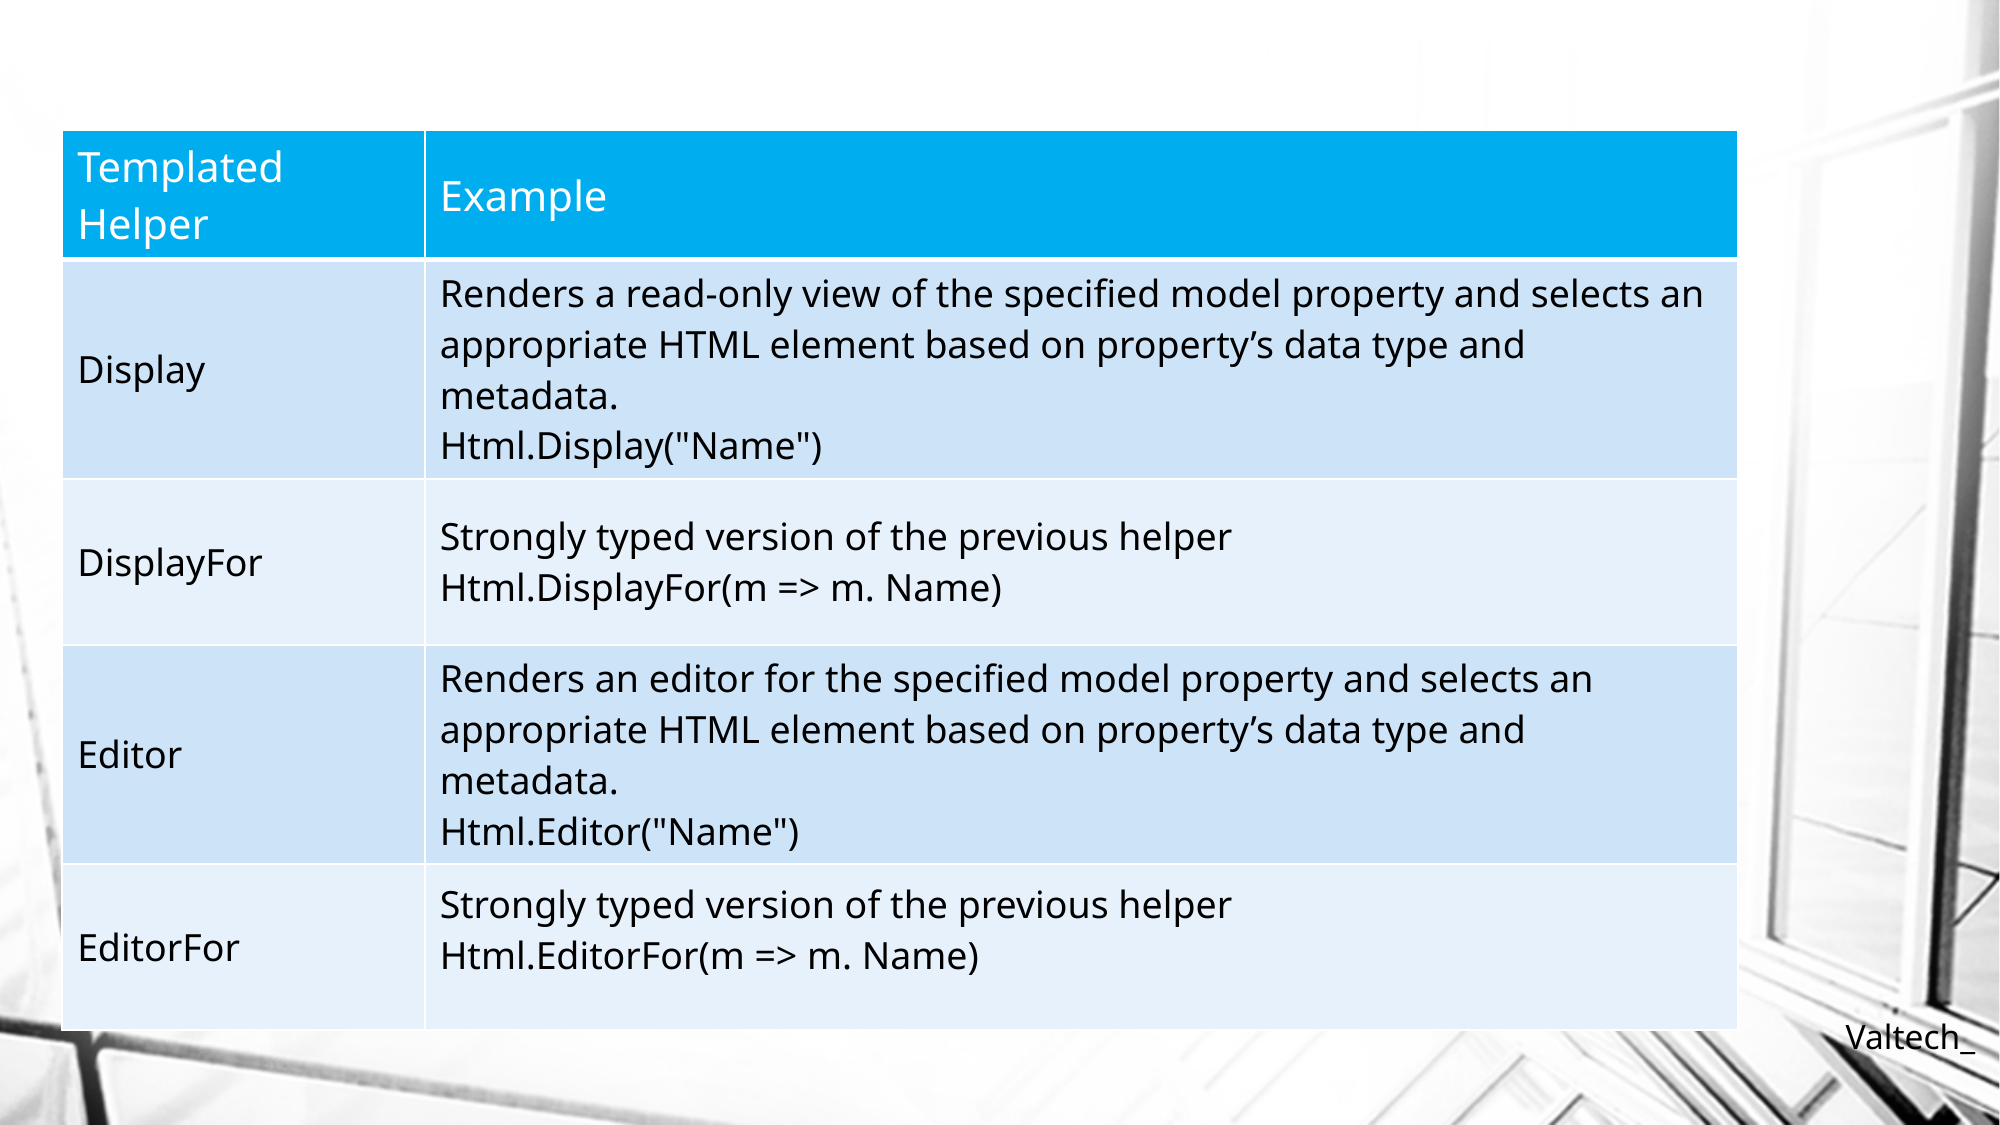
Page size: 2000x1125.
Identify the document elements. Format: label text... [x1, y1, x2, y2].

table_cell DisplayFor [63, 480, 424, 644]
table_cell EditorFor [63, 865, 424, 1029]
table_cell Renders an editor for the specified model property and selects an appropriate HTML element based on property’s data type and metadata. Html.Editor("Name") [426, 646, 1737, 863]
table_cell Strongly typed version of the previous helper Html.DisplayFor(m => m. Name) [426, 480, 1737, 644]
table_cell Editor [63, 646, 424, 863]
table_header Templated Helper [63, 131, 424, 257]
table_header Example [426, 131, 1737, 257]
table_cell Strongly typed version of the previous helper Html.EditorFor(m => m. Name) [426, 865, 1737, 1029]
text_box Valtech_ [1830, 1012, 2000, 1065]
table_cell Display [63, 262, 424, 478]
picture [0, 0, 2000, 1125]
table_cell Renders a read-only view of the specified model property and selects an appropriate HTML element based on property’s data type and metadata. Html.Display("Name") [426, 262, 1737, 478]
